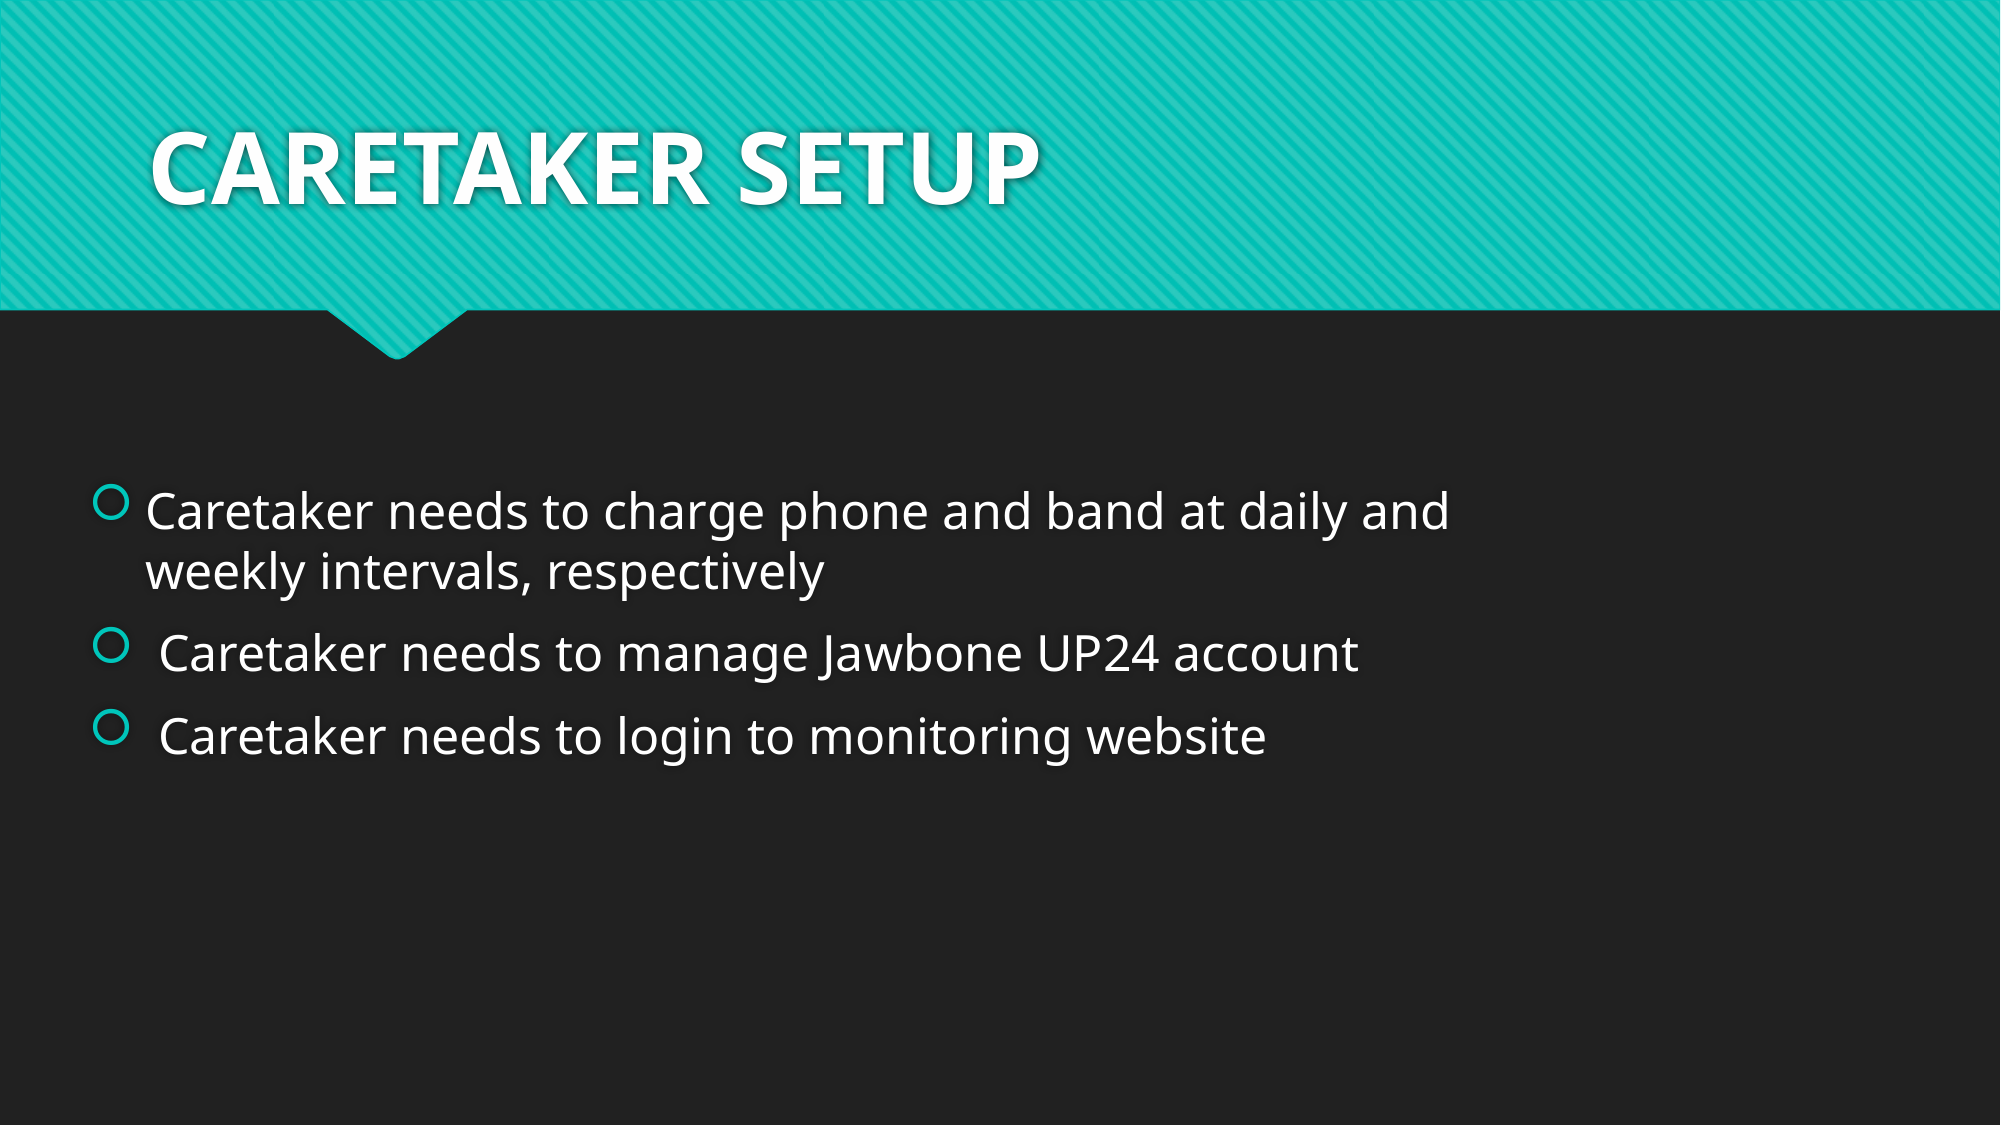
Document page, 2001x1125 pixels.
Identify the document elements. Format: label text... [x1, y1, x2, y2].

title CARETAKER SETUP [132, 73, 1868, 233]
list Caretaker needs to charge phone and band at daily and weekly intervals, respectively Caretaker needs to manage Jawbone UP24 account Caretaker needs to login to monitoring website [73, 364, 1537, 962]
